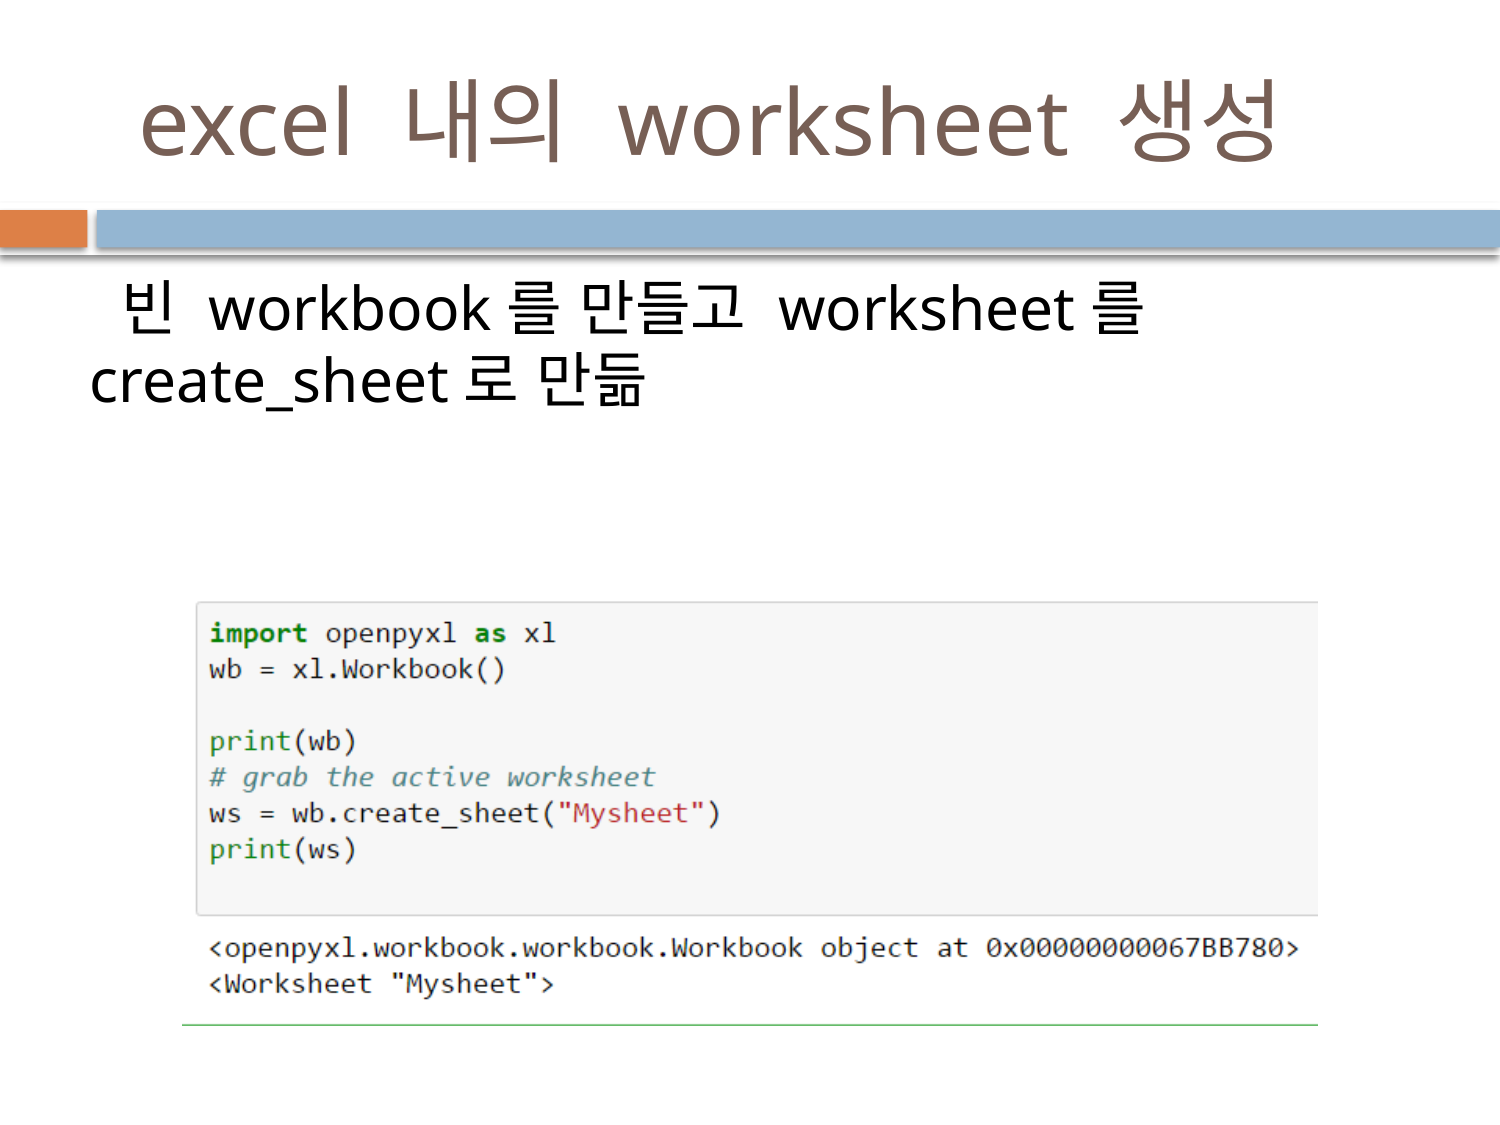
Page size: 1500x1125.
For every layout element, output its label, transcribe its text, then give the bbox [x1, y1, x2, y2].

picture [182, 597, 1318, 1027]
list 빈 workbook를 만들고 worksheet를 create_sheet로 만듦 [75, 262, 1425, 468]
title excel 내의 worksheet 생성 [100, 37, 1438, 200]
